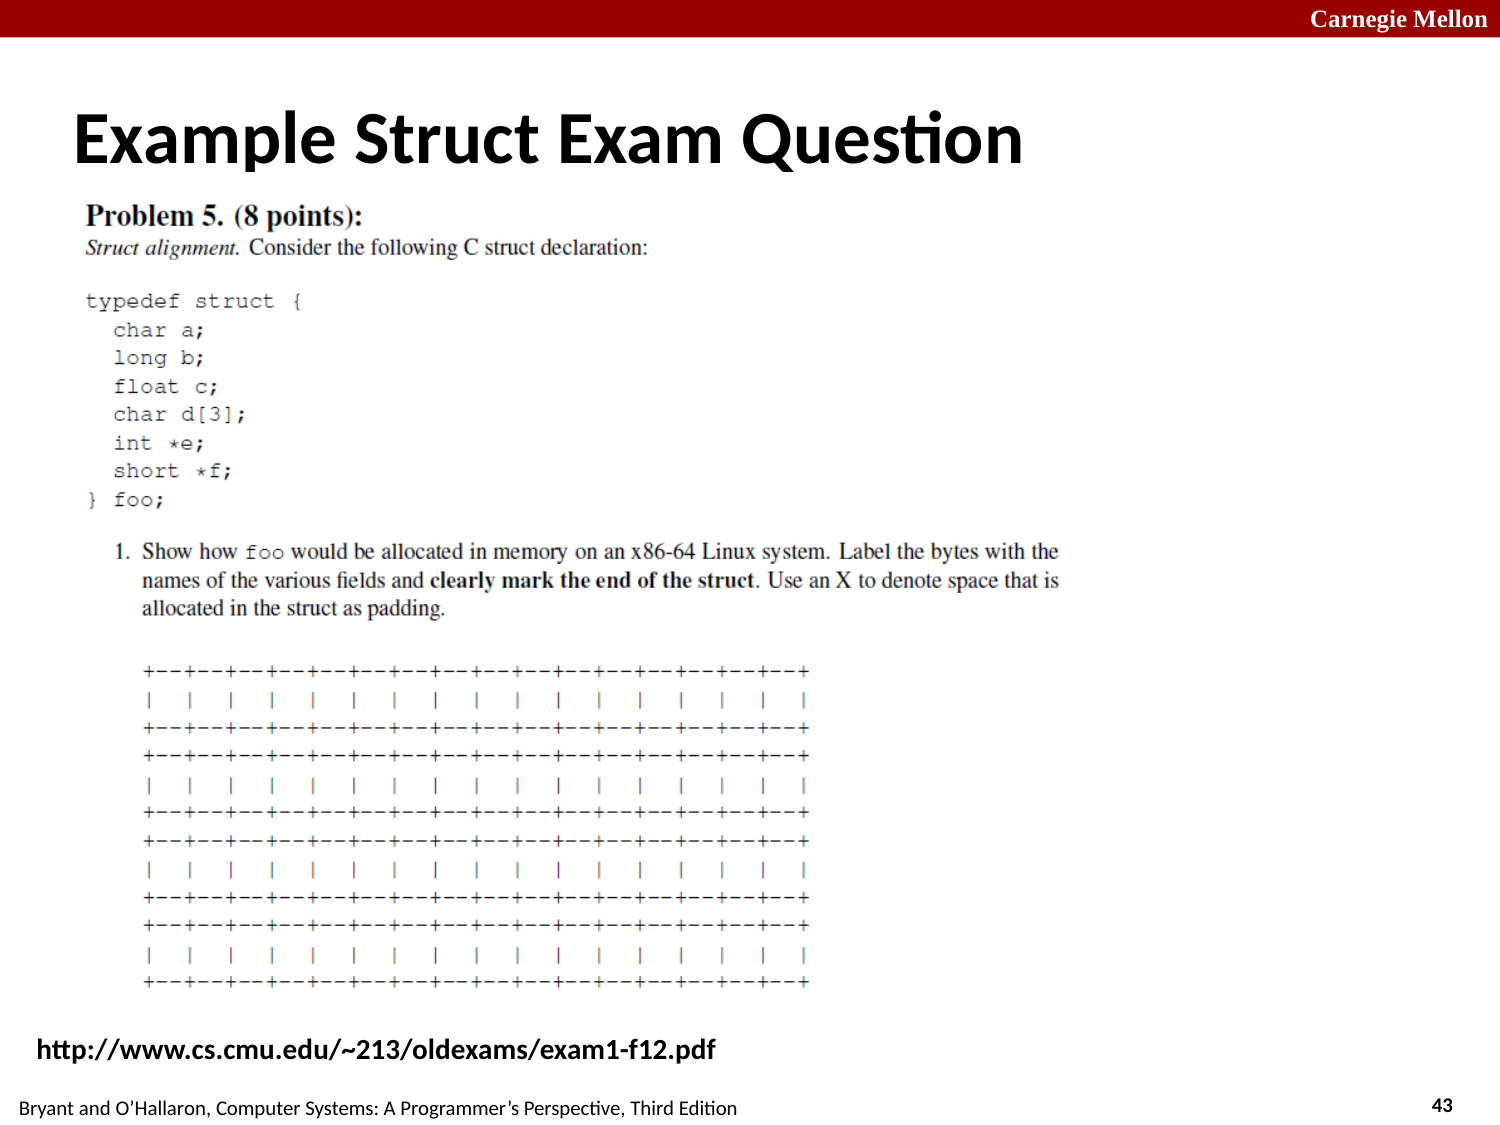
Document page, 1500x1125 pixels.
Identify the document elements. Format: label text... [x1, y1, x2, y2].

text_box http://www.cs.cmu.edu/~213/oldexams/exam1-f12.pdf [21, 1023, 1129, 1073]
picture [61, 172, 1130, 1024]
title Example Struct Exam Question [58, 71, 1305, 197]
